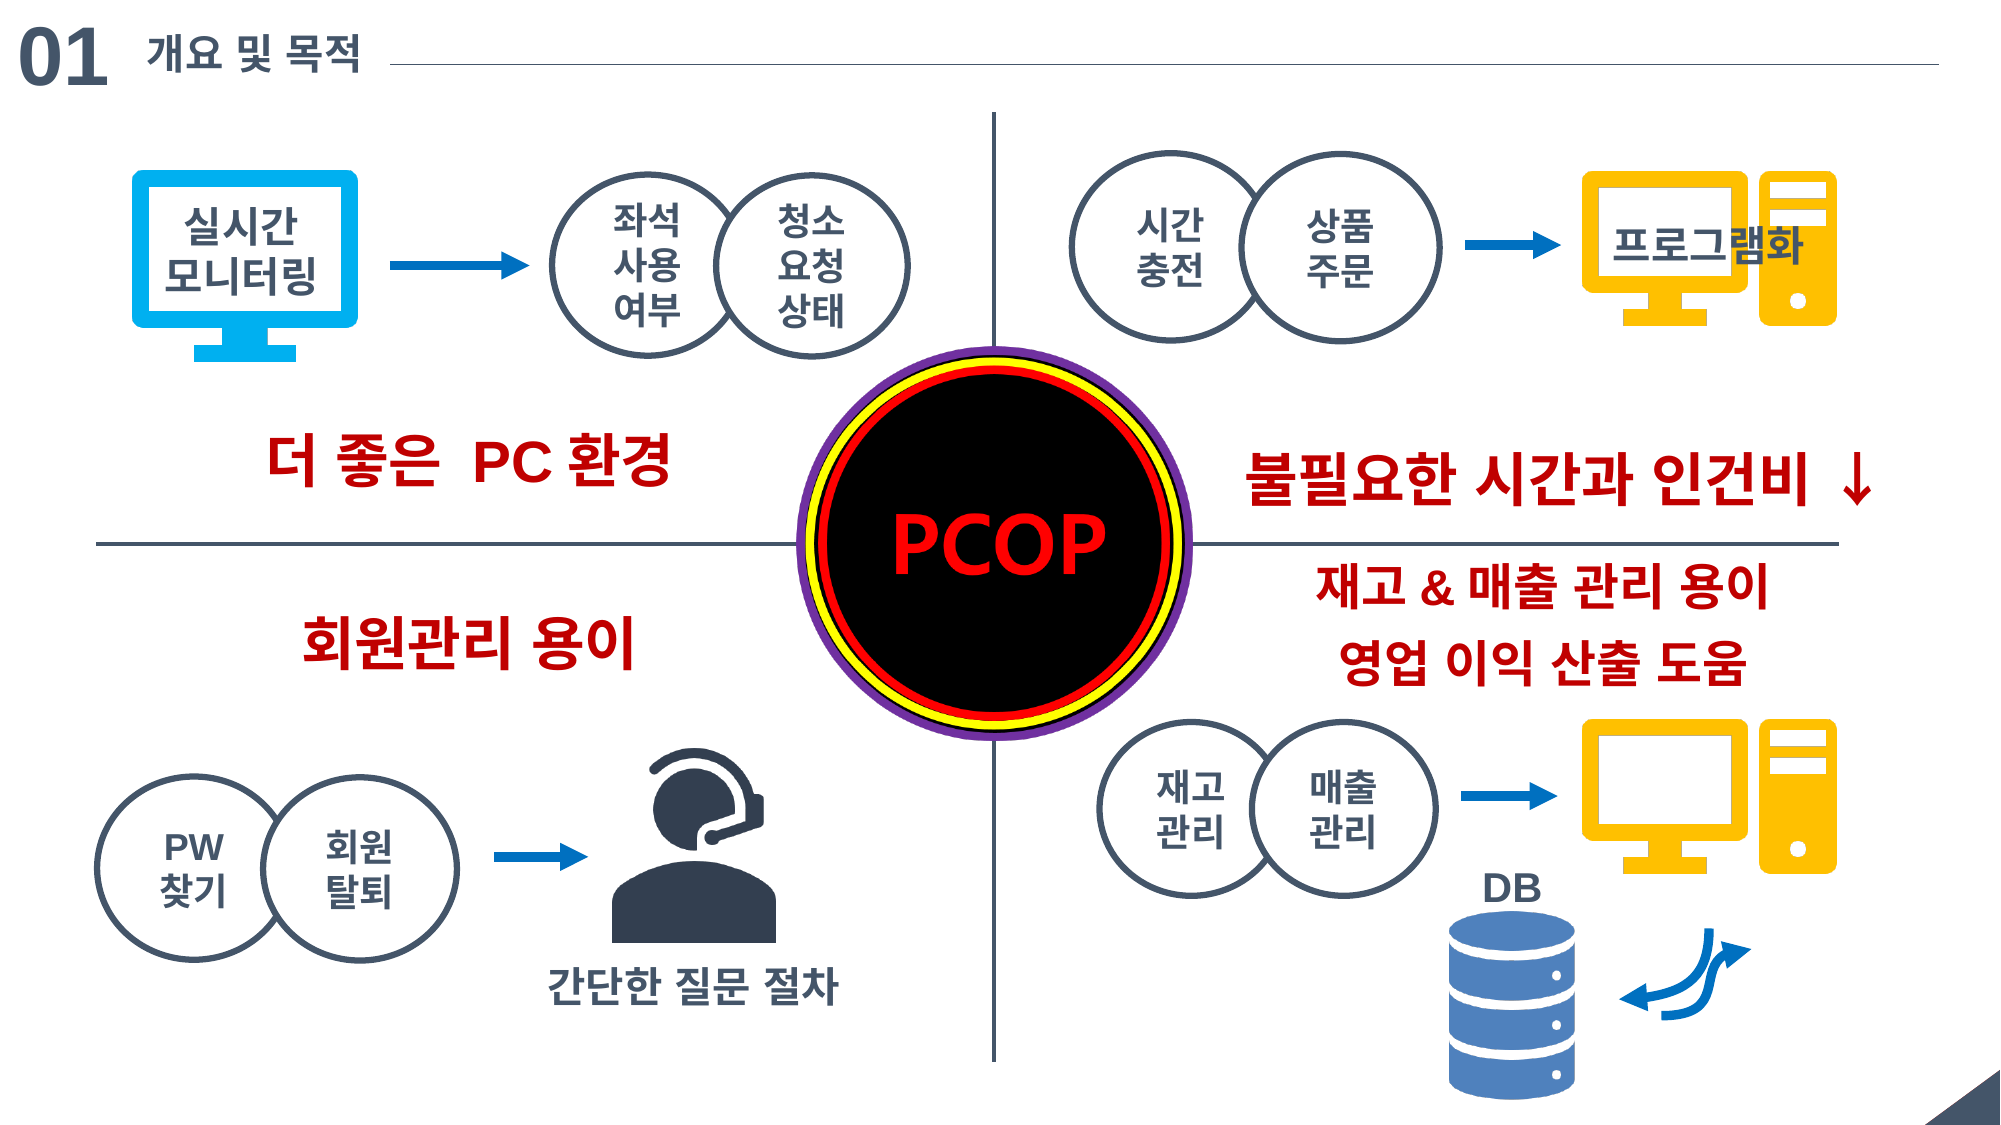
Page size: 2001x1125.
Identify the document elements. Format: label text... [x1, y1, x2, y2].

text_box 개요 및 목적 [132, 20, 378, 86]
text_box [109, 130, 908, 401]
text_box 더 좋은 PC환경 [254, 401, 686, 501]
text_box 재고&매출 관리 용이 영업 이익 산출 도움 [1193, 565, 1904, 683]
text_box 회원관리 용이 [254, 565, 686, 683]
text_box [97, 722, 917, 1028]
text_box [1099, 663, 1842, 1113]
picture [796, 346, 1193, 741]
text_box 01 [2, 0, 194, 110]
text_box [1071, 115, 1842, 381]
text_box 불필요한 시간과 인건비 ↓ [1204, 402, 1926, 520]
